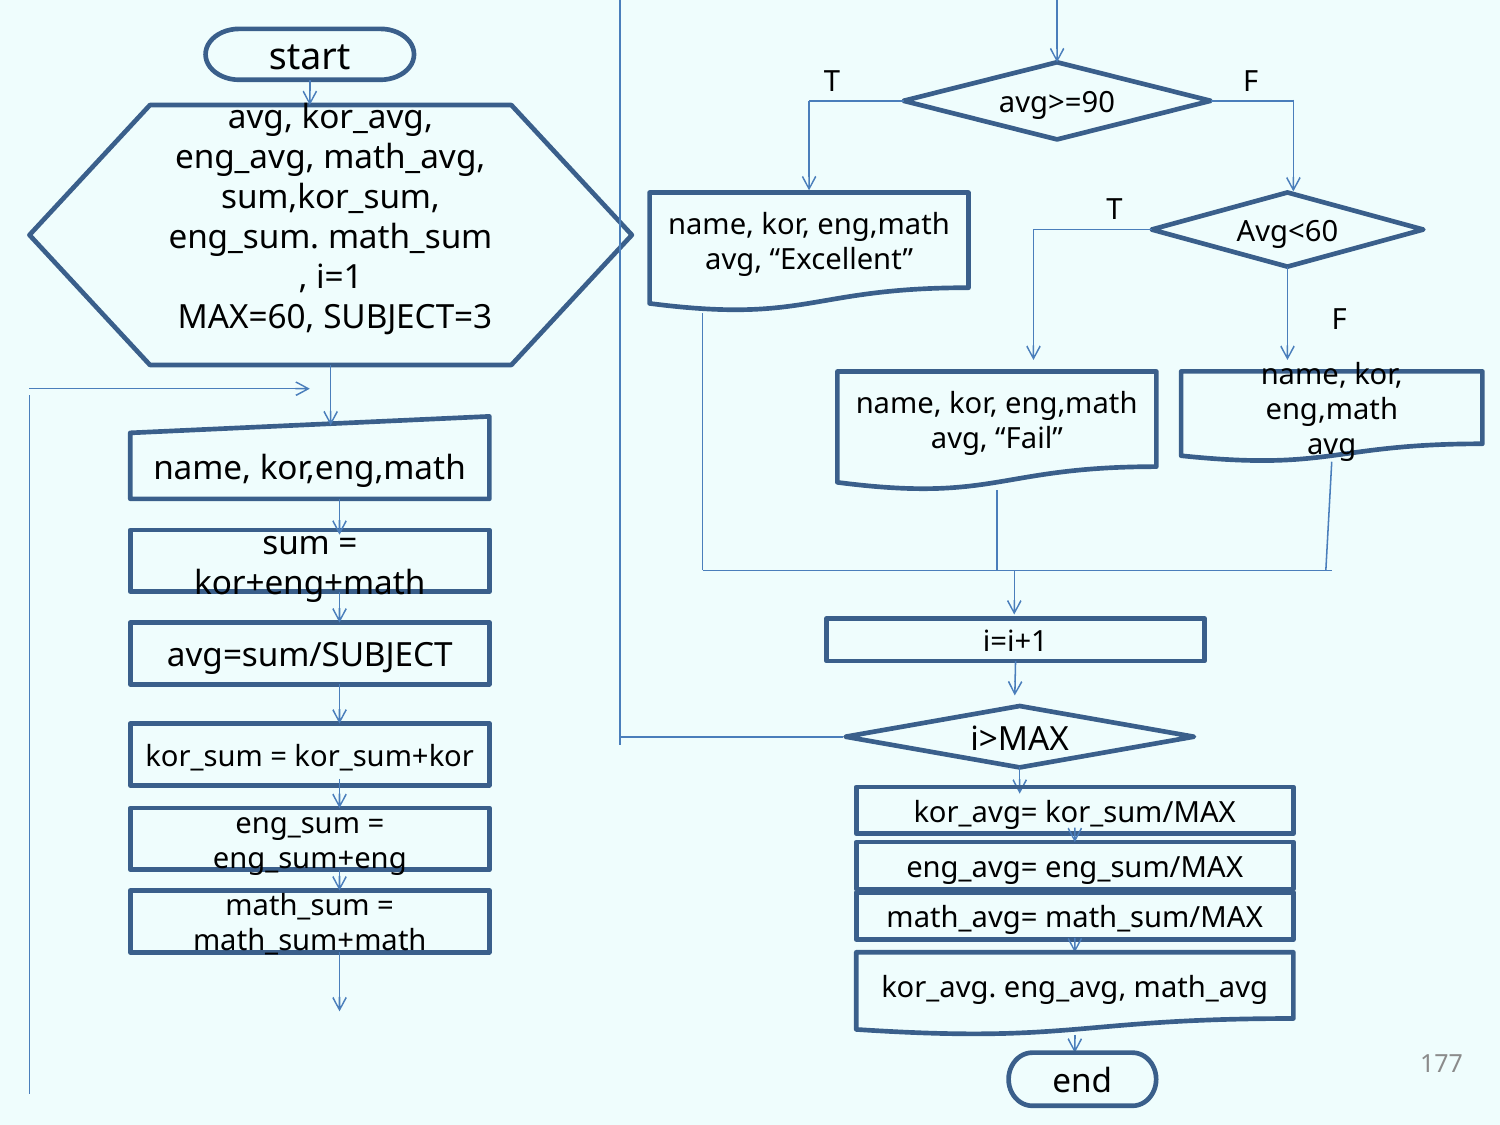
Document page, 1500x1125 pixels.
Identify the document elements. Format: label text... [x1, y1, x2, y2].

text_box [649, 54, 1483, 662]
text_box kor_avg. eng_avg, math_avg [854, 950, 1296, 1036]
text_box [856, 786, 1294, 940]
slide_number 177 [1128, 1035, 1478, 1095]
text_box i>MAX [843, 703, 1197, 770]
text_box end [1006, 1050, 1159, 1108]
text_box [29, 0, 633, 1095]
